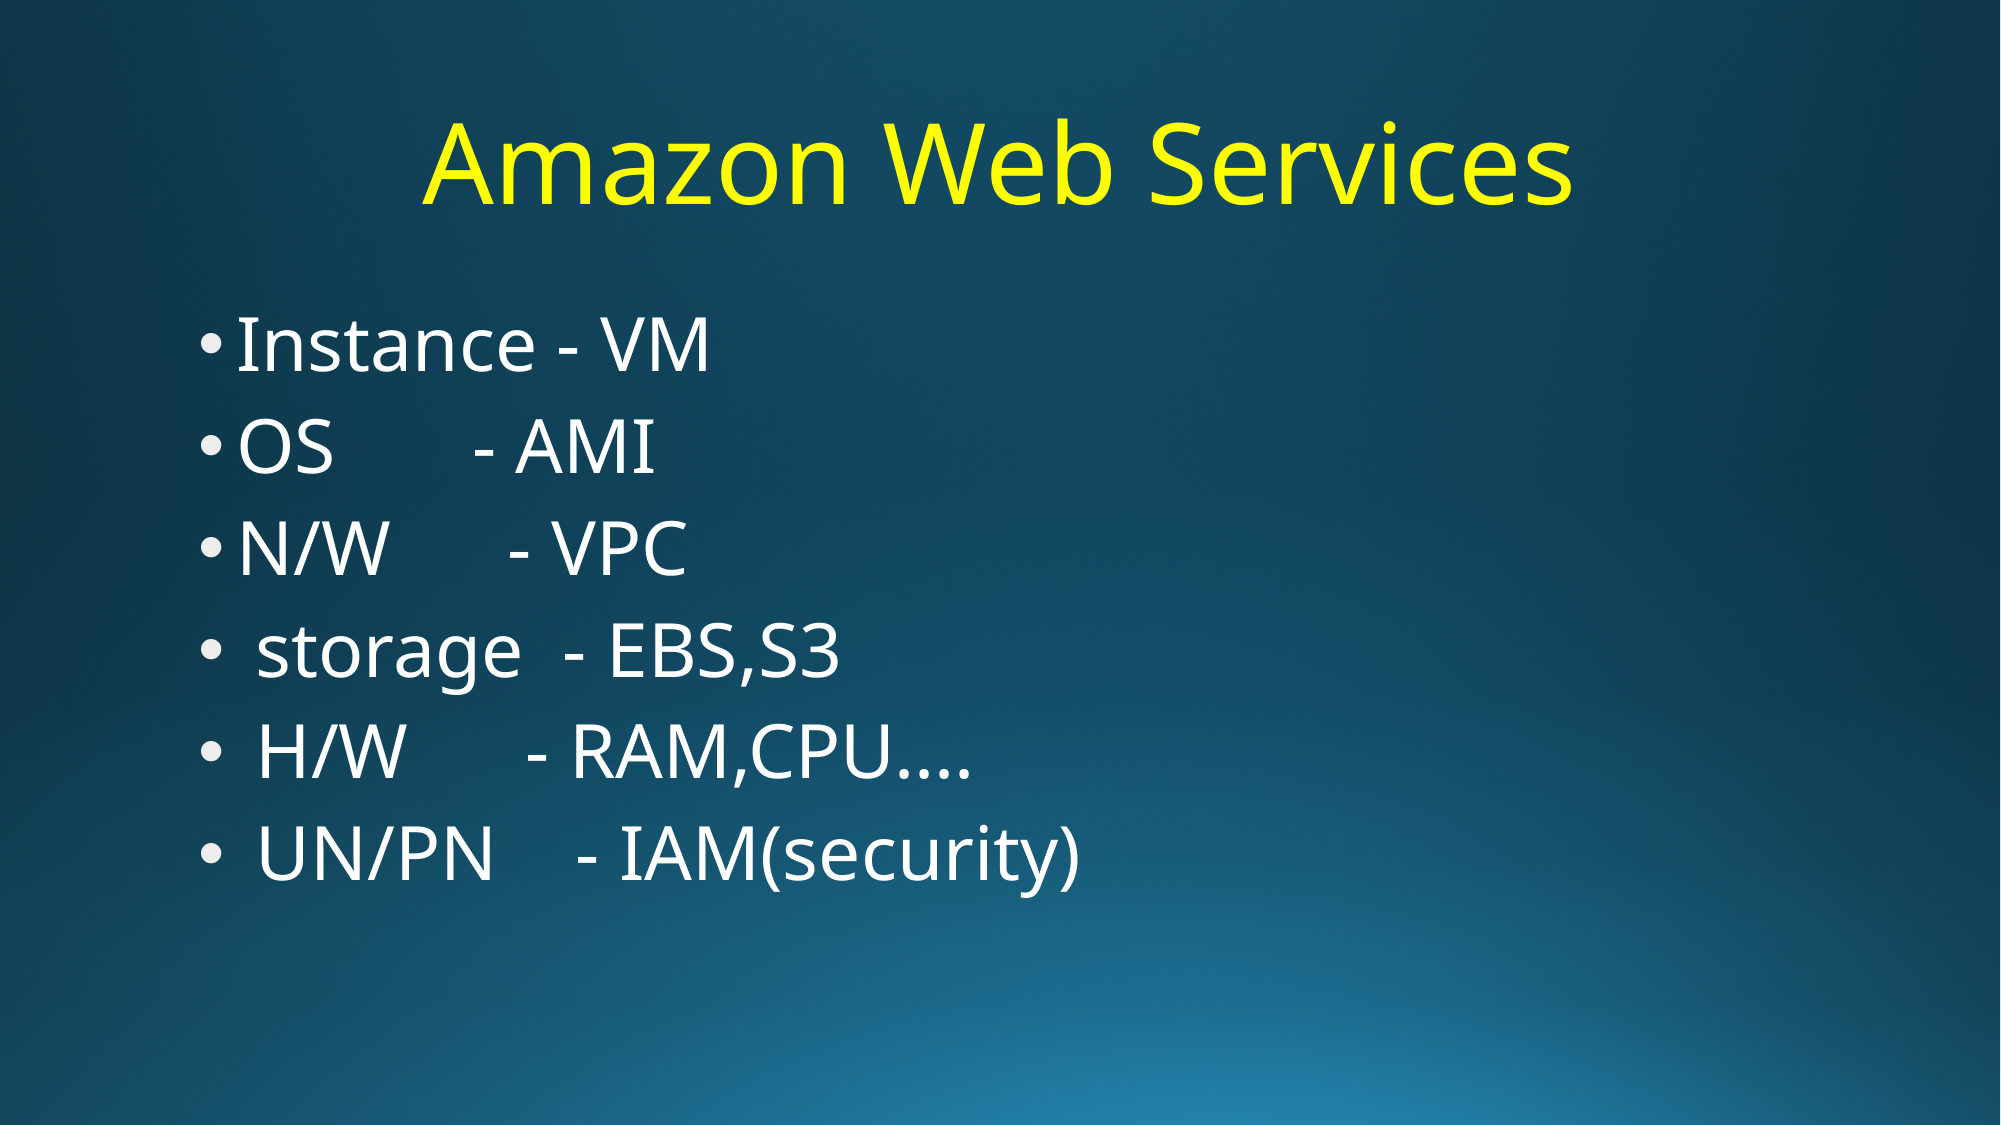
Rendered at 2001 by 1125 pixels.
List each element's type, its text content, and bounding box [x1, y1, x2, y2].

list Instance - VM OS - AMI N/W - VPC storage - EBS,S3 H/W - RAM,CPU.... UN/PN - IAM(security) [183, 299, 1863, 1014]
title Amazon Web Services [137, 59, 1863, 278]
picture [0, 0, 2001, 1125]
